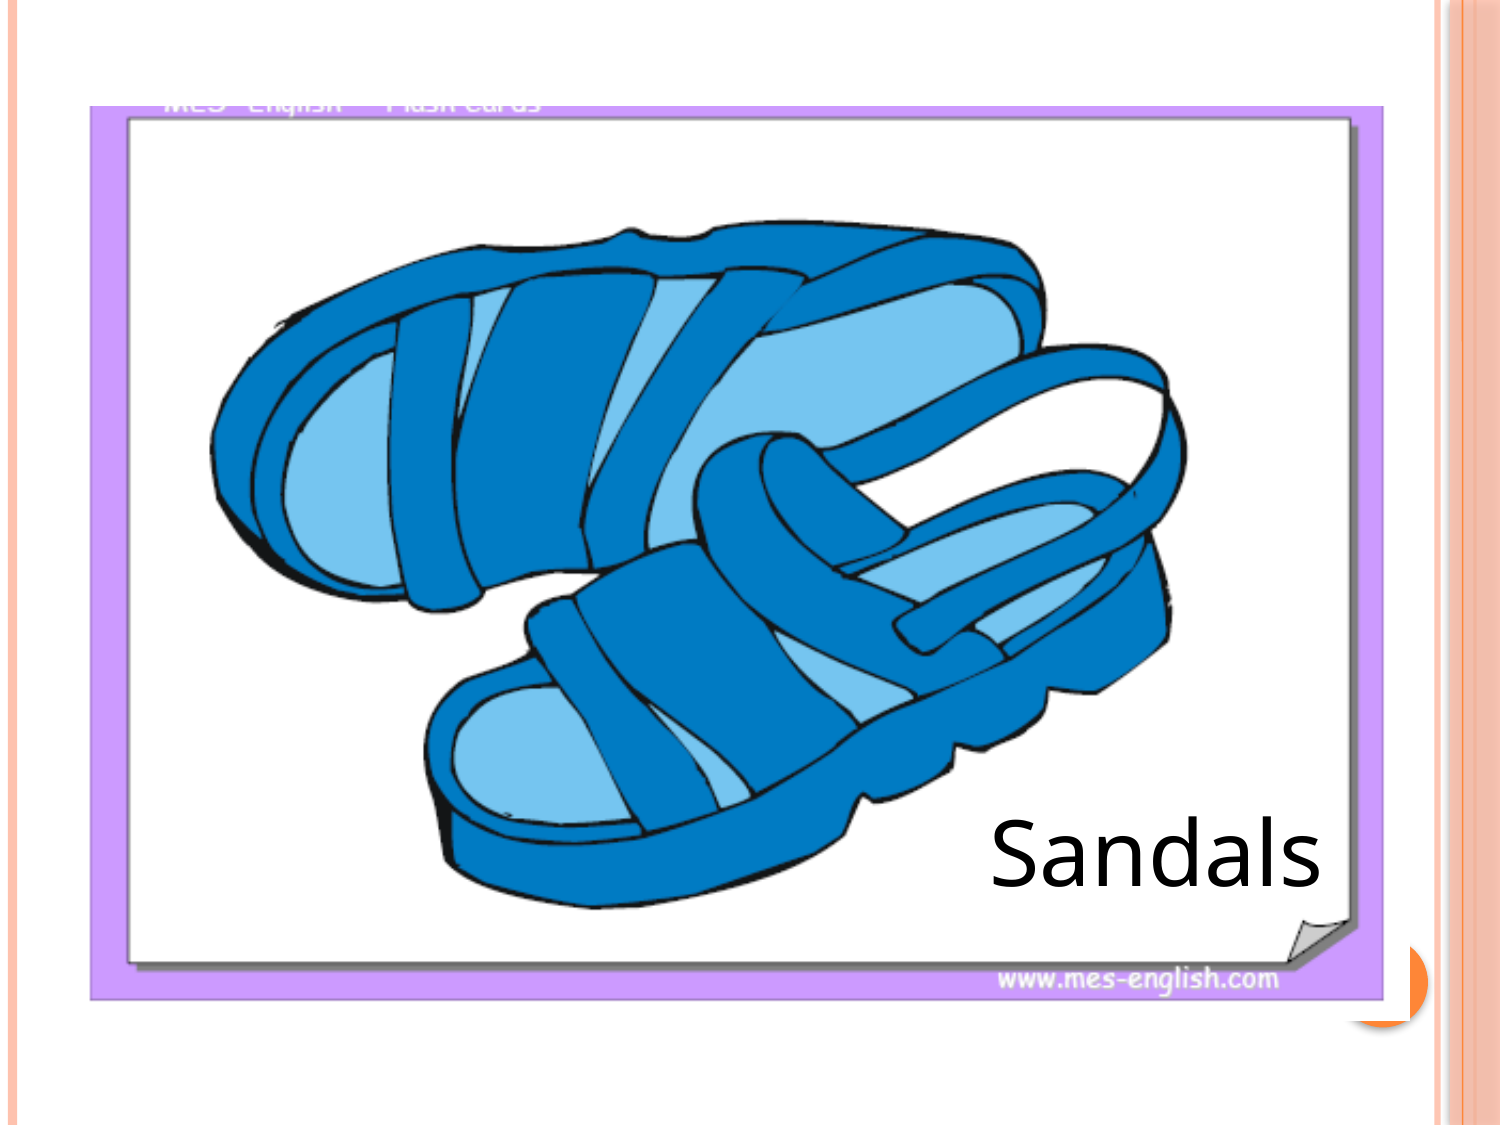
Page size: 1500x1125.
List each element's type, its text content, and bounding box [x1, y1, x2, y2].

picture [66, 105, 1411, 1021]
text_box Sandals [1417, 787, 1500, 913]
